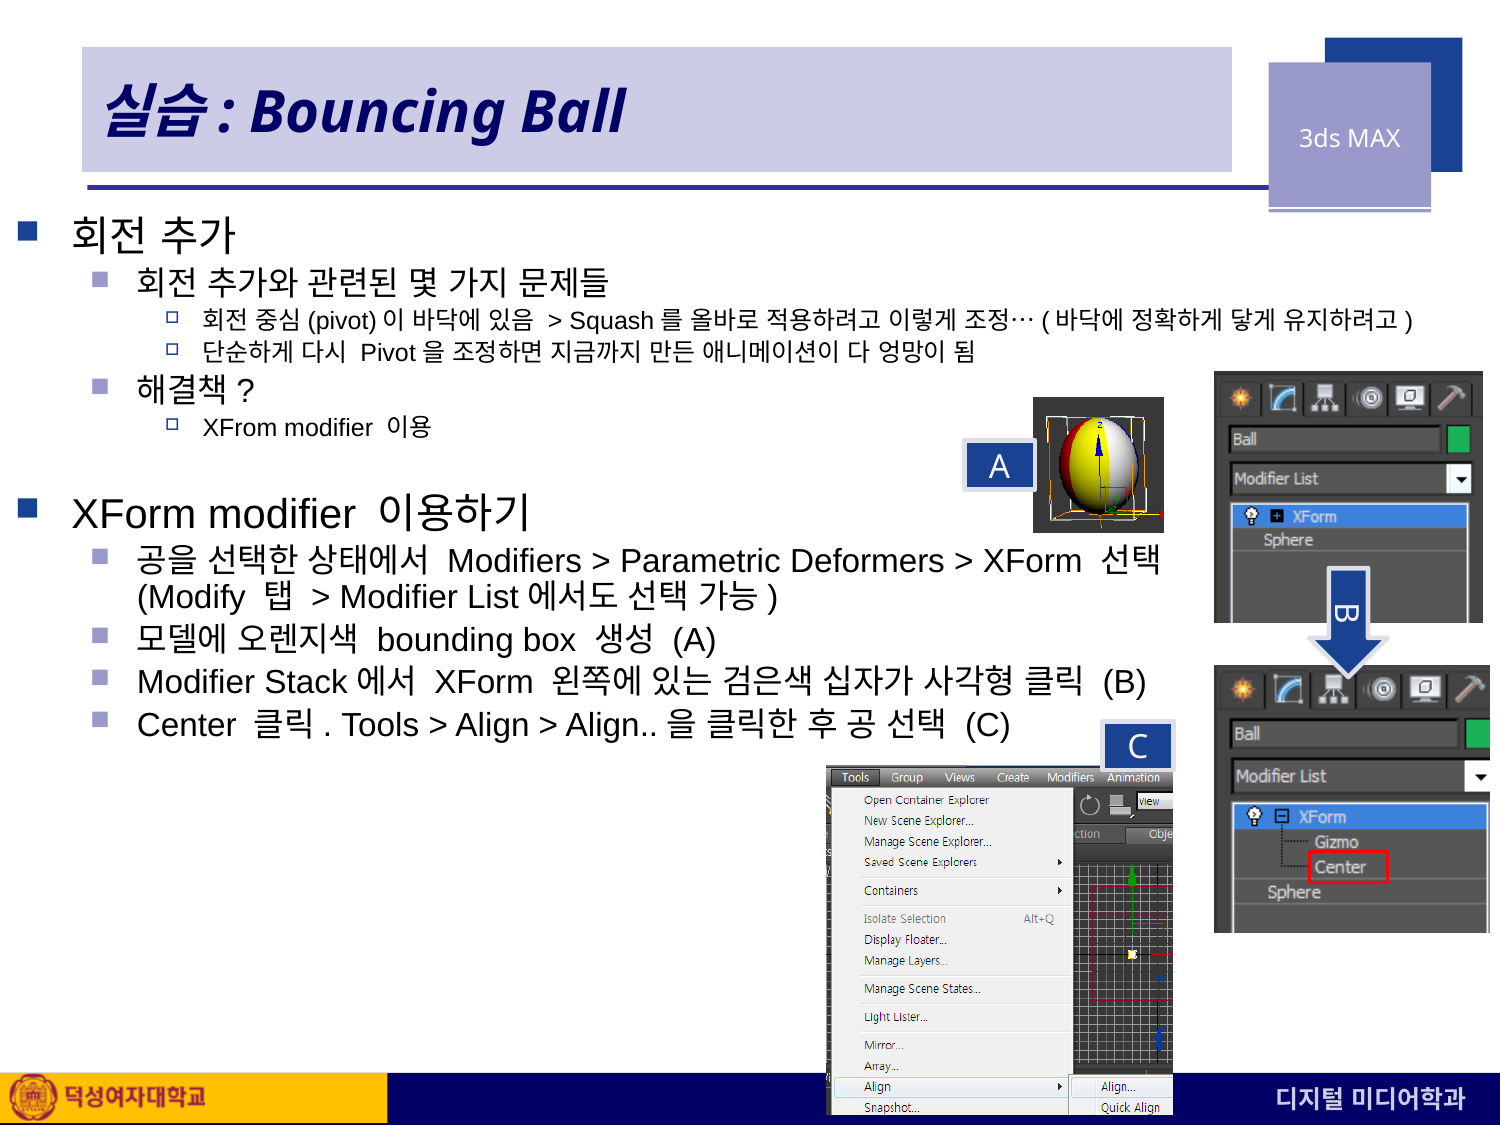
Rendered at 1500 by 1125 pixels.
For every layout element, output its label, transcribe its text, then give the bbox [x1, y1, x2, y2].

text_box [826, 720, 1174, 1115]
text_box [1214, 371, 1490, 933]
text_box 회전 추가 회전 추가와 관련된 몇 가지 문제들 회전 중심(pivot)이 바닥에 있음 > Squash를 올바로 적용하려고 이렇게 조정…(바닥에 정확하게 닿게 유지하려고) 단순하게 다시 Pivot을 조정하면 지금까지 만든 애니메이션이 다 엉망이 됨 해결책? XFrom modifier 이용 XForm modifier 이용하기 공을 선택한 상태에서 Modifiers > Parametric Deformers > XForm 선택 (Modify 탭 > Modifier List에서도 선택 가능) 모델에 오렌지색 bounding box 생성 (A) Modifier Stack에서 XForm 왼쪽에 있는 검은색 십자가 사각형 클릭 (B) Center 클릭. Tools > Align > Align..을 클릭한 후 공 선택 (C) [0, 208, 1483, 1037]
picture [0, 1037, 229, 1125]
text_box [963, 396, 1164, 533]
title 실습: Bouncing Ball [81, 46, 1233, 173]
